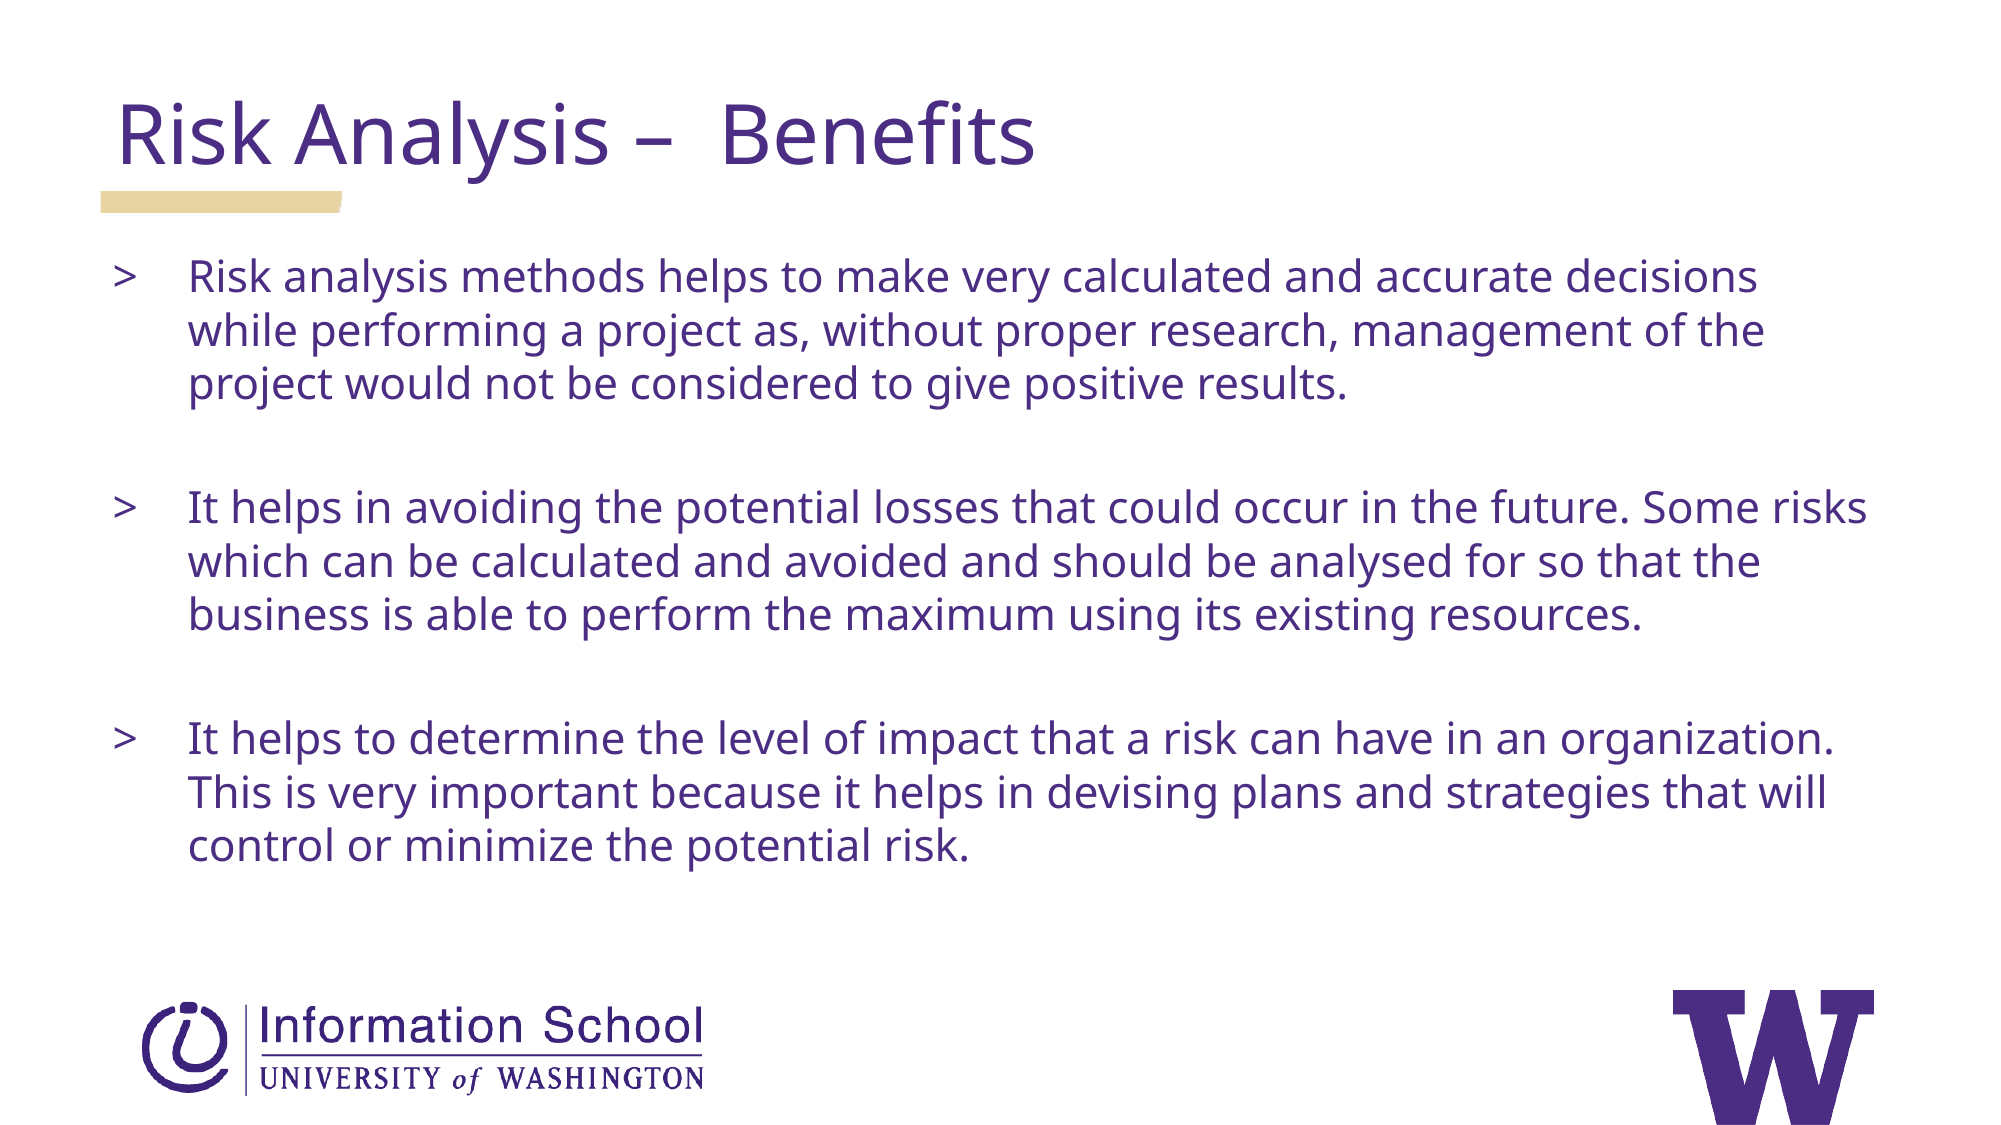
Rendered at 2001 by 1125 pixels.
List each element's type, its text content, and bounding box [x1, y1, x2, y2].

picture [1673, 990, 1874, 1125]
picture [128, 987, 736, 1109]
list Risk Analysis – Benefits [100, 81, 1891, 190]
list Risk analysis methods helps to make very calculated and accurate decisions while performing a project as, without proper research, management of the project would not be considered to give positive results. It helps in avoiding the potential losses that could occur in the future. Some risks which can be calculated and avoided and should be analysed for so that the business is able to perform the maximum using its existing resources. It helps to determine the level of impact that a risk can have in an organization. This is very important because it helps in devising plans and strategies that will control or minimize the potential risk. [97, 240, 1891, 759]
